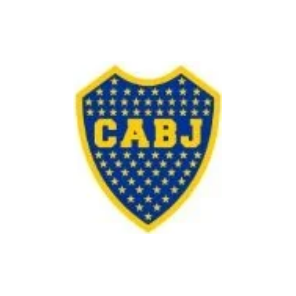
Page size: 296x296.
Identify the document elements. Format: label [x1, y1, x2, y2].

picture [73, 61, 222, 234]
